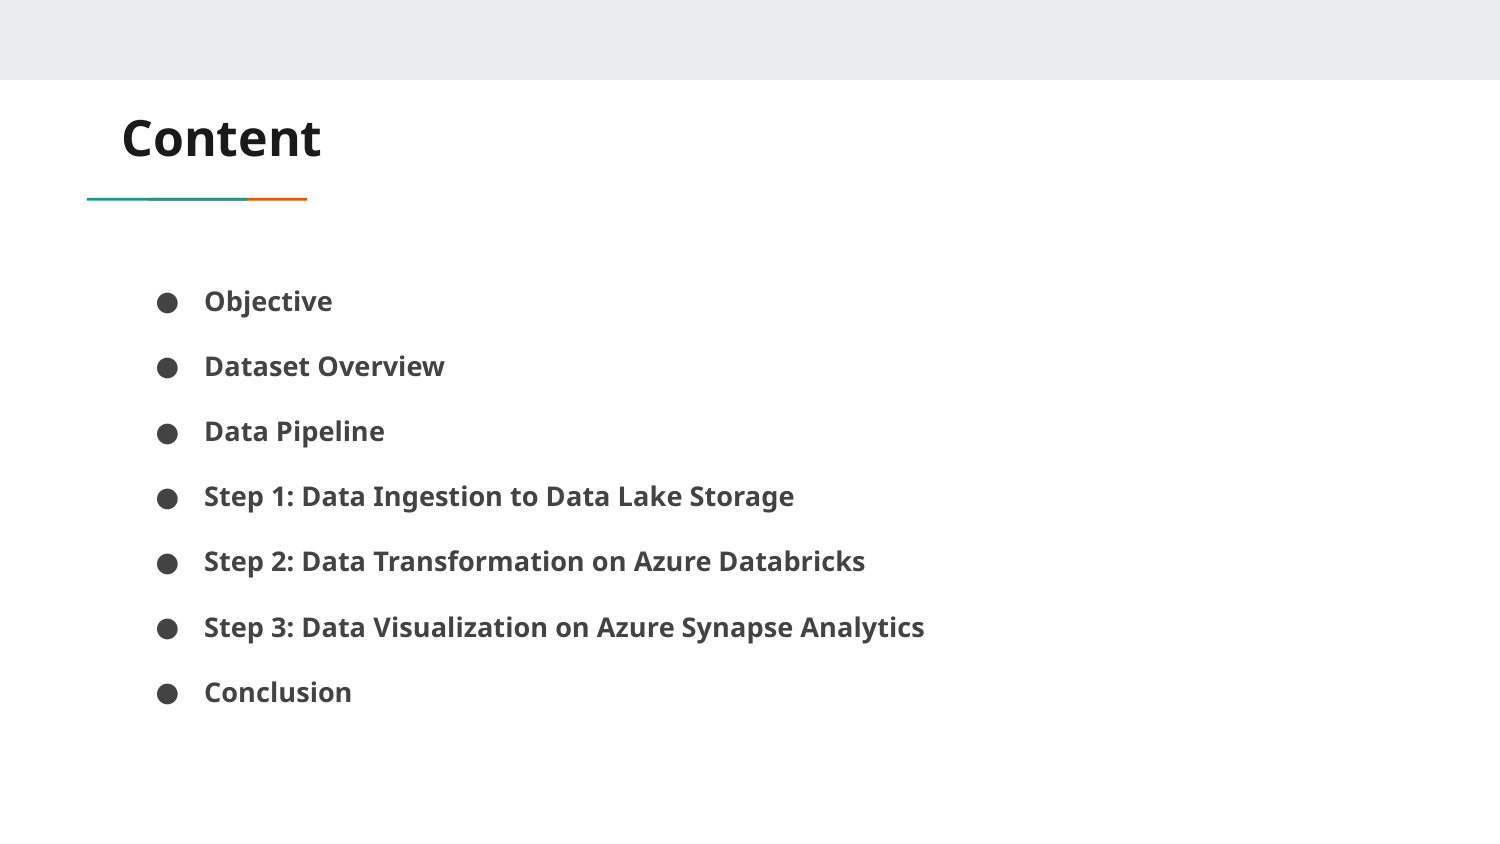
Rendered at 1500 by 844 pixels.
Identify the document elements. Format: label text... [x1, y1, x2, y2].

title Content [106, 91, 1368, 180]
list Objective Dataset Overview Data Pipeline Step 1: Data Ingestion to Data Lake Storage Step 2: Data Transformation on Azure Databricks Step 3: Data Visualization on Azure Synapse Analytics Conclusion [119, 236, 1381, 725]
